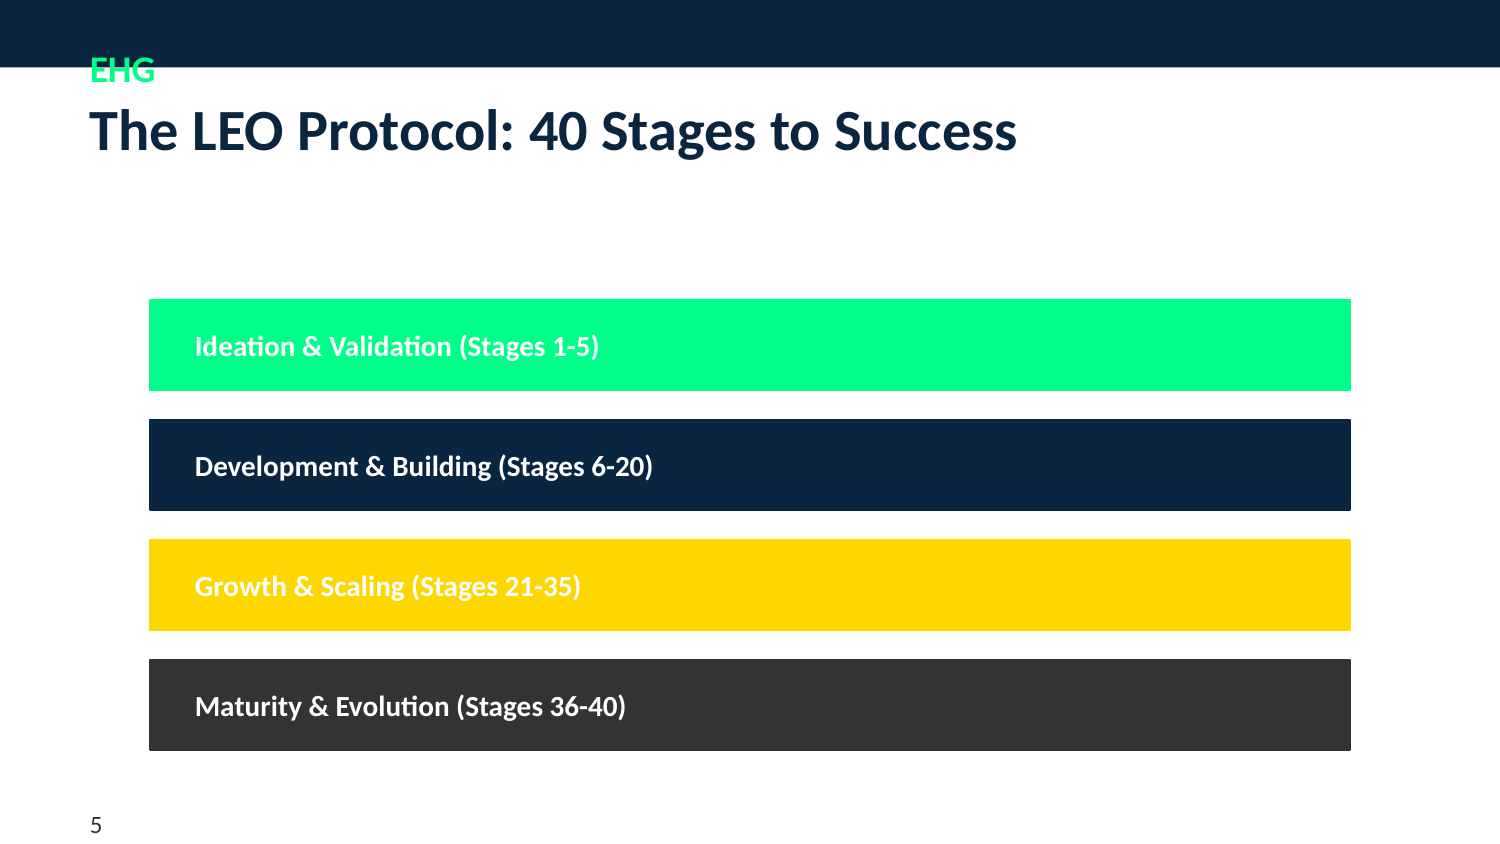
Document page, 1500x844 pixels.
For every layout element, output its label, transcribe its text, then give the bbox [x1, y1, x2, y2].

text_box Maturity & Evolution (Stages 36-40) [179, 674, 1305, 735]
slide_number 5 [75, 801, 207, 844]
text_box [149, 539, 1350, 630]
text_box [149, 419, 1350, 510]
text_box Growth & Scaling (Stages 21-35) [179, 554, 1305, 615]
text_box The LEO Protocol: 40 Stages to Success [74, 74, 1425, 180]
text_box [149, 659, 1350, 750]
text_box [149, 299, 1350, 390]
text_box Development & Building (Stages 6-20) [179, 434, 1305, 495]
text_box Ideation & Validation (Stages 1-5) [179, 314, 1305, 375]
